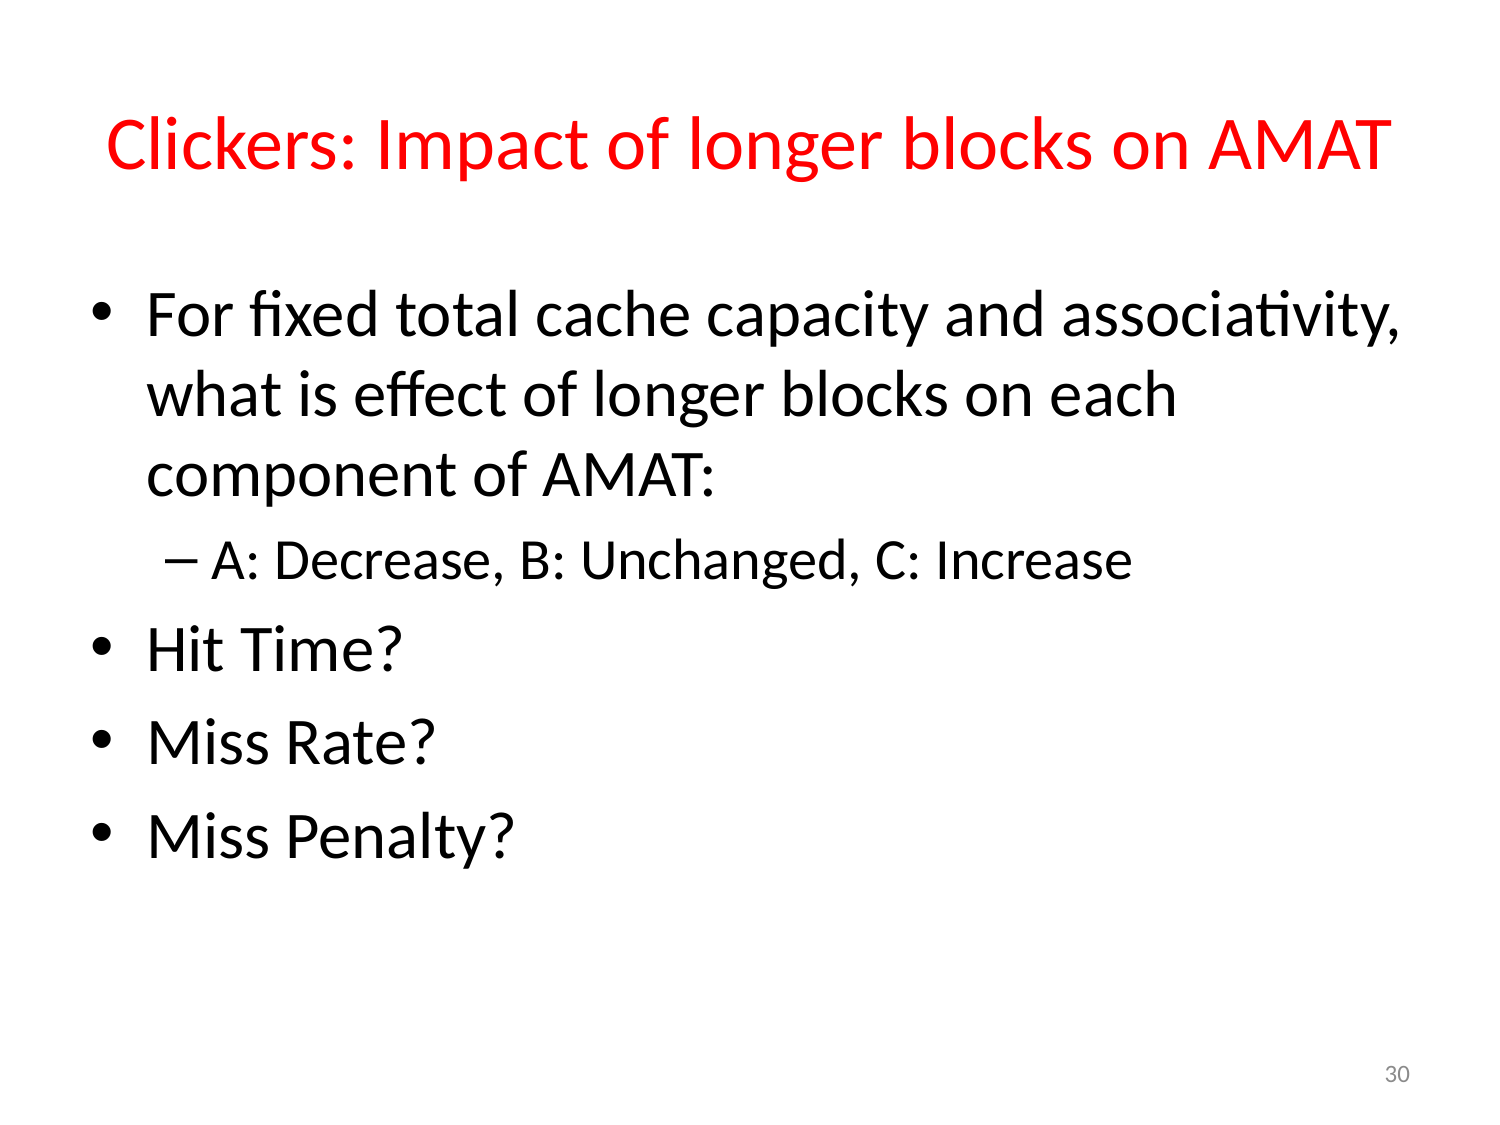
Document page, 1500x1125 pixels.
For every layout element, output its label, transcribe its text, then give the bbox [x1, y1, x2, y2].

list For fixed total cache capacity and associativity, what is effect of longer blocks on each component of AMAT: A: Decrease, B: Unchanged, C: Increase Hit Time? Miss Rate? Miss Penalty? [75, 262, 1425, 1005]
slide_number 30 [1074, 1042, 1425, 1103]
title Clickers: Impact of longer blocks on AMAT [75, 45, 1425, 233]
